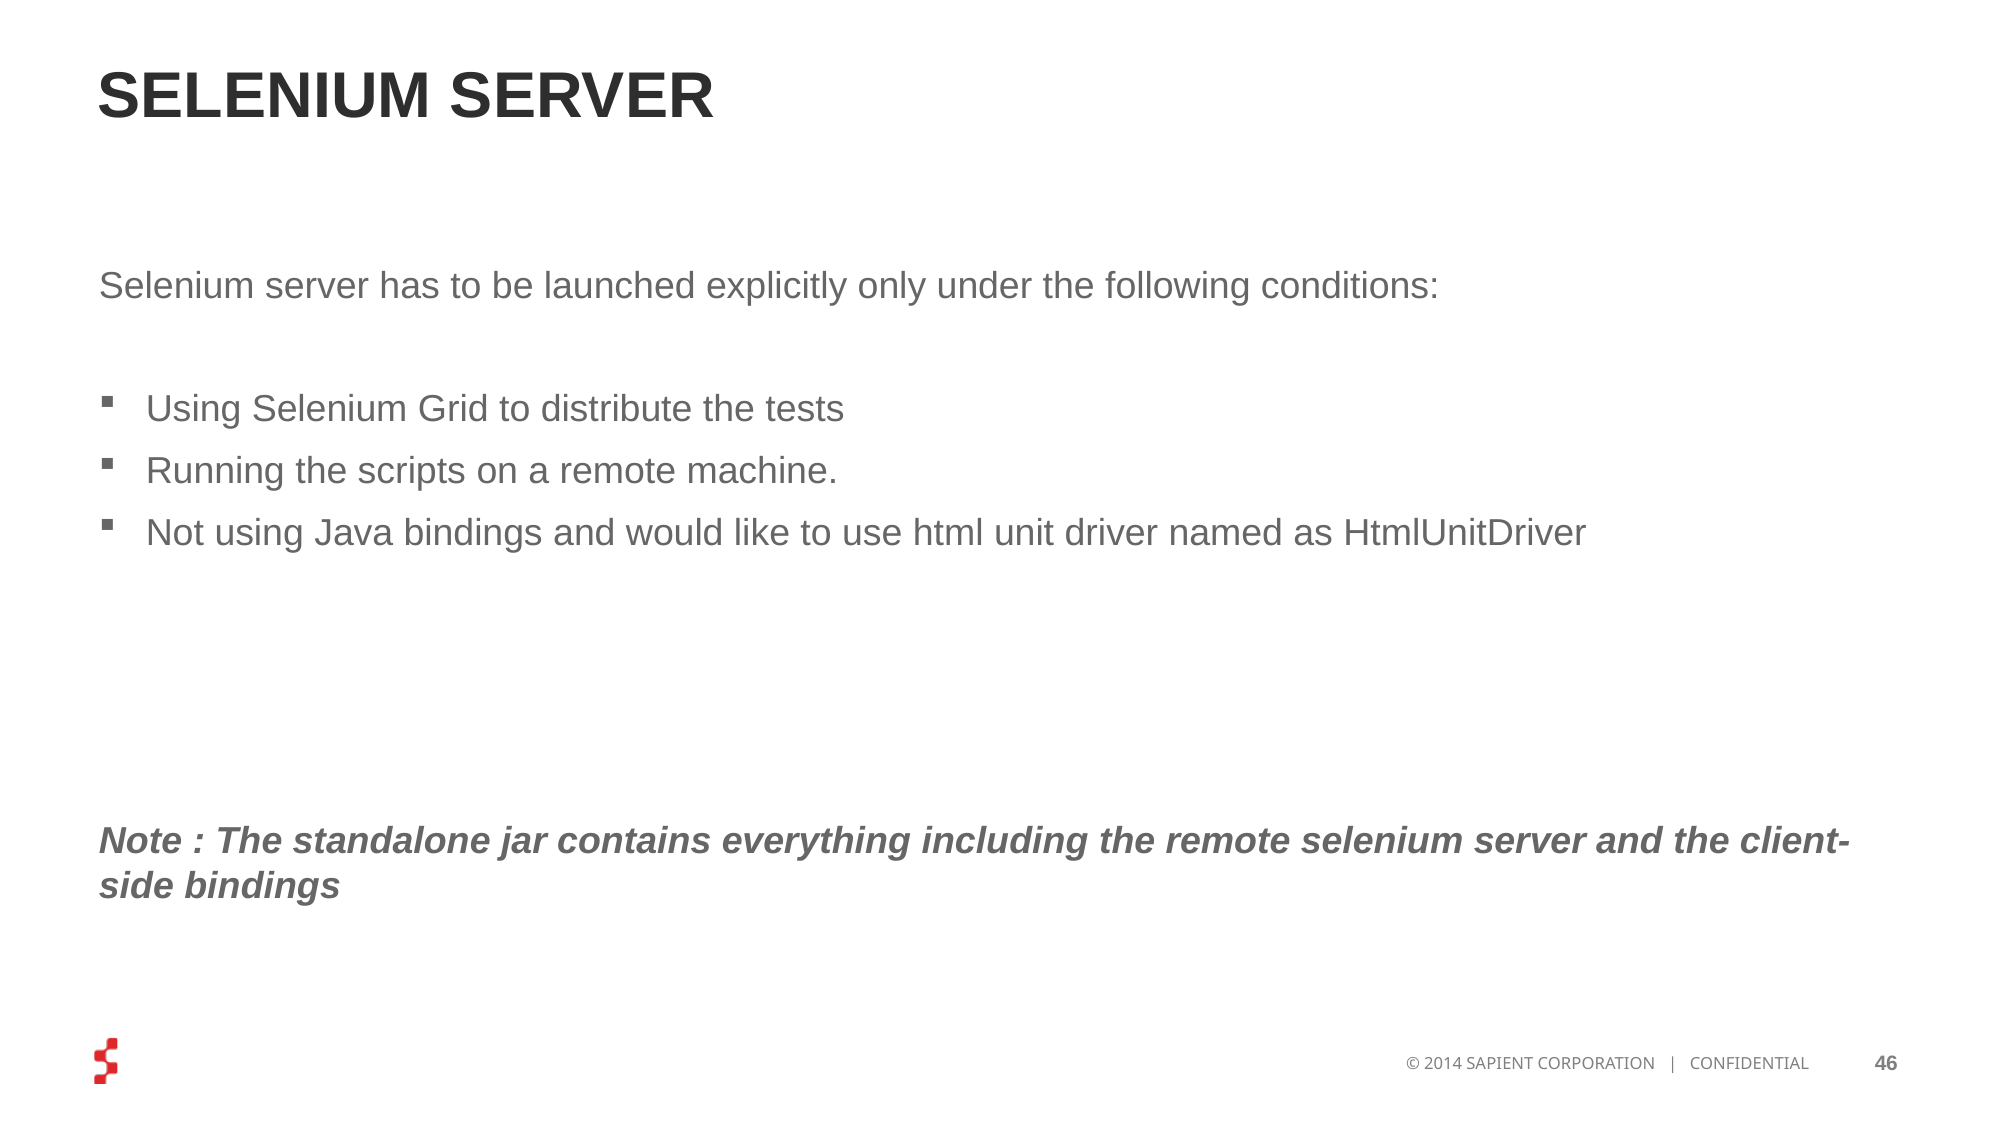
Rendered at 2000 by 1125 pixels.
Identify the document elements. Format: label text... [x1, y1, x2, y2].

list Selenium server has to be launched explicitly only under the following conditions: Using Selenium Grid to distribute the tests Running the scripts on a remote machine. Not using Java bindings and would like to use html unit driver named as HtmlUnitDriver Note : The standalone jar contains everything including the remote selenium server and the client-side bindings [98, 261, 1899, 1009]
title SELENIUM SERVER [97, 44, 1897, 138]
